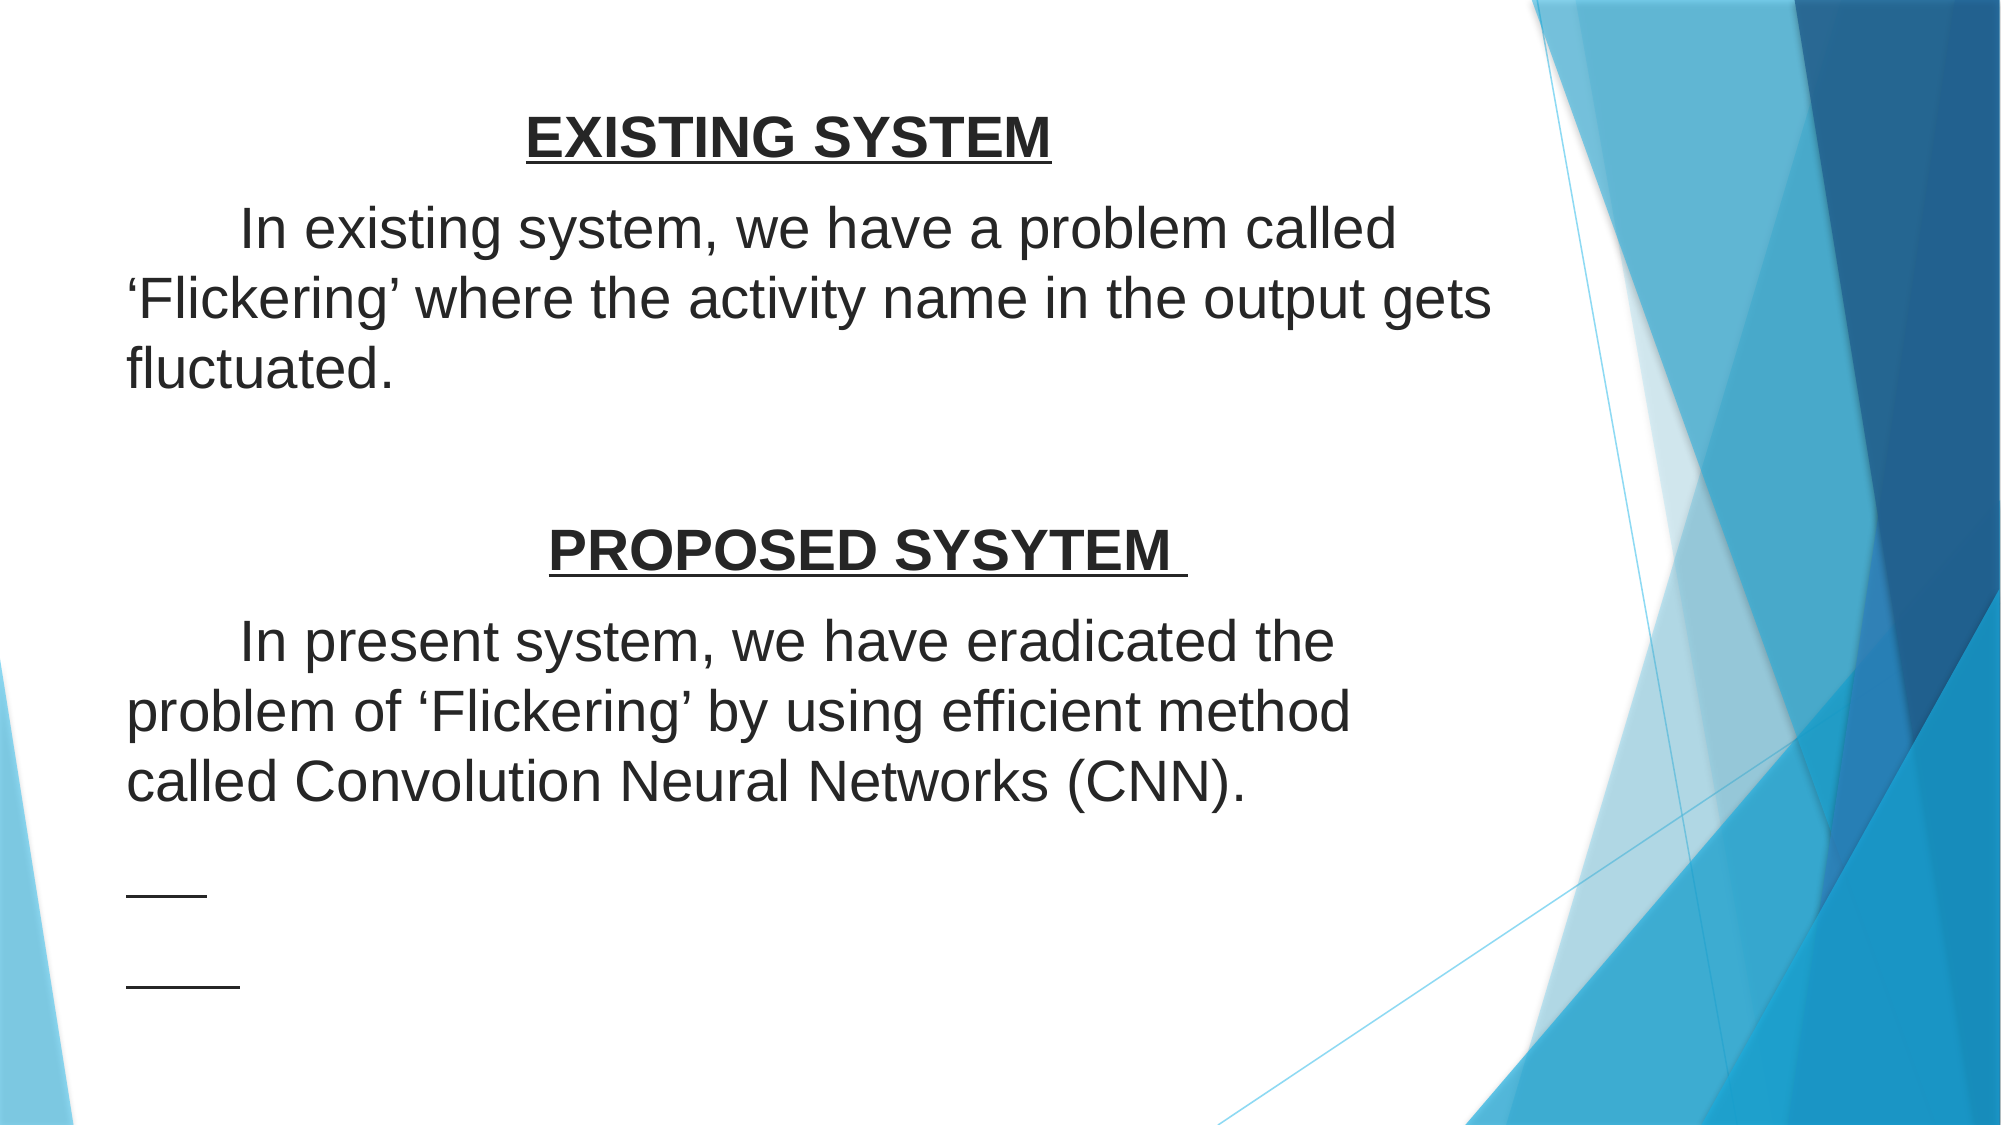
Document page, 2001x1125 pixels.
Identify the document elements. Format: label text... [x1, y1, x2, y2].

list EXISTING SYSTEM In existing system, we have a problem called ‘Flickering’ where the activity name in the output gets fluctuated. PROPOSED SYSYTEM In present system, we have eradicated the problem of ‘Flickering’ by using efficient method called Convolution Neural Networks (CNN). [111, 92, 1522, 991]
